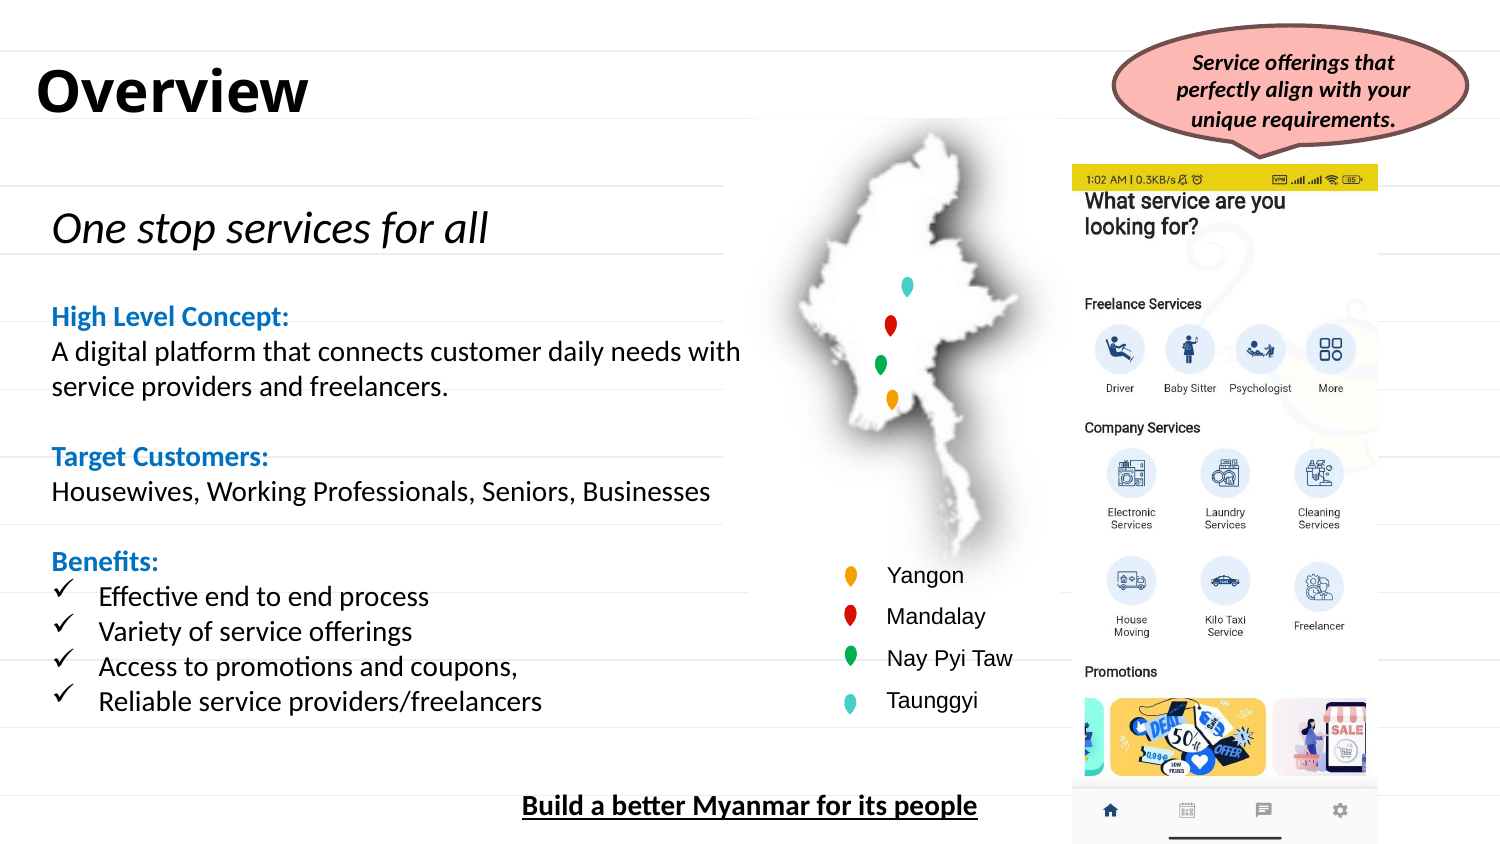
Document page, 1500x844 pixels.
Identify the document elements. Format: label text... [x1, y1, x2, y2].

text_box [901, 276, 914, 298]
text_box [886, 389, 899, 411]
text_box Build a better Myanmar for its people [398, 779, 1067, 829]
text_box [844, 645, 858, 667]
text_box Overview [20, 0, 852, 139]
text_box One stop services for all High Level Concept: A digital platform that connects customer daily needs with service providers and freelancers. Target Customers: Housewives, Working Professionals, Seniors, Businesses Benefits: Effective end to end process Variety of service offerings Access to promotions and coupons, Reliable service providers/freelancers [36, 190, 763, 760]
text_box [1454, 59, 1470, 111]
text_box Service offerings that perfectly align with your unique requirements. [1134, 40, 1454, 140]
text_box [874, 354, 888, 376]
text_box Mandalay [871, 602, 1028, 637]
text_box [844, 566, 858, 587]
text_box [884, 315, 898, 337]
picture [722, 118, 1378, 844]
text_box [844, 604, 857, 627]
text_box Nay Pyi Taw [872, 636, 1043, 679]
text_box [1205, 140, 1376, 160]
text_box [844, 693, 857, 715]
text_box [1167, 23, 1414, 40]
text_box Taunggyi [871, 678, 1028, 721]
text_box [1111, 54, 1134, 116]
